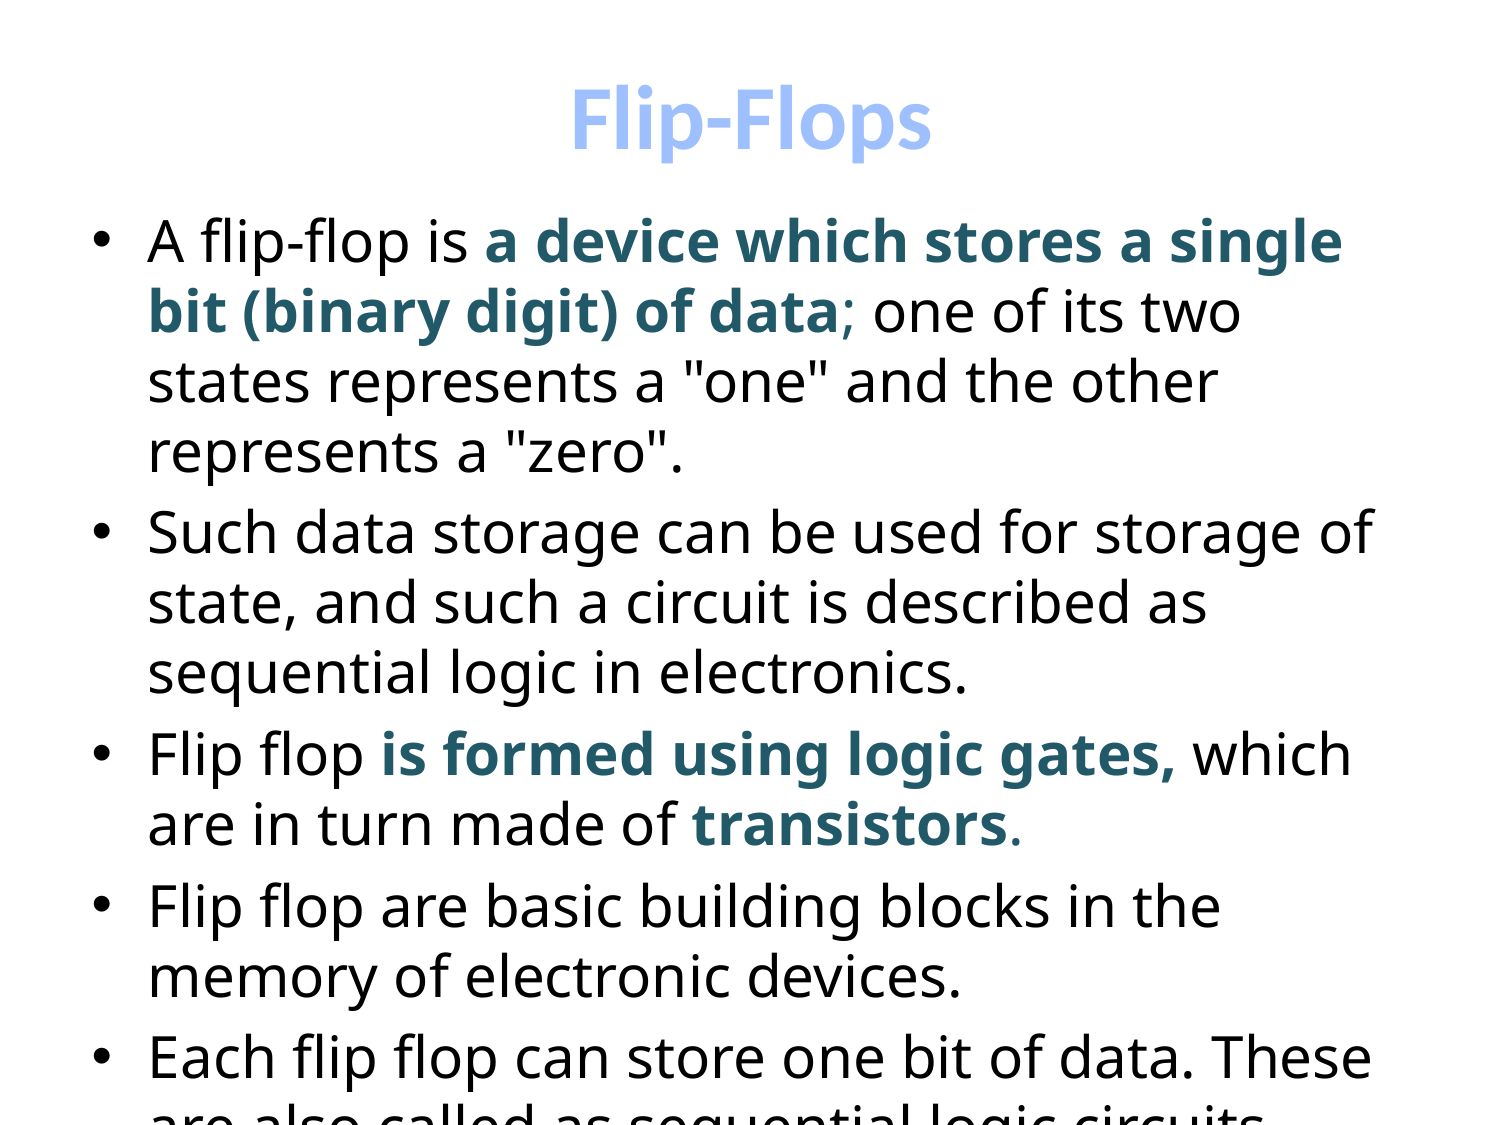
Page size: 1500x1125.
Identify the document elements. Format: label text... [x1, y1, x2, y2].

list A flip-flop is a device which stores a single bit (binary digit) of data; one of its two states represents a "one" and the other represents a "zero". Such data storage can be used for storage of state, and such a circuit is described as sequential logic in electronics. Flip flop is formed using logic gates, which are in turn made of transistors. Flip flop are basic building blocks in the memory of electronic devices. Each flip flop can store one bit of data. These are also called as sequential logic circuits [76, 196, 1427, 939]
title Flip-Flops [76, 19, 1427, 196]
